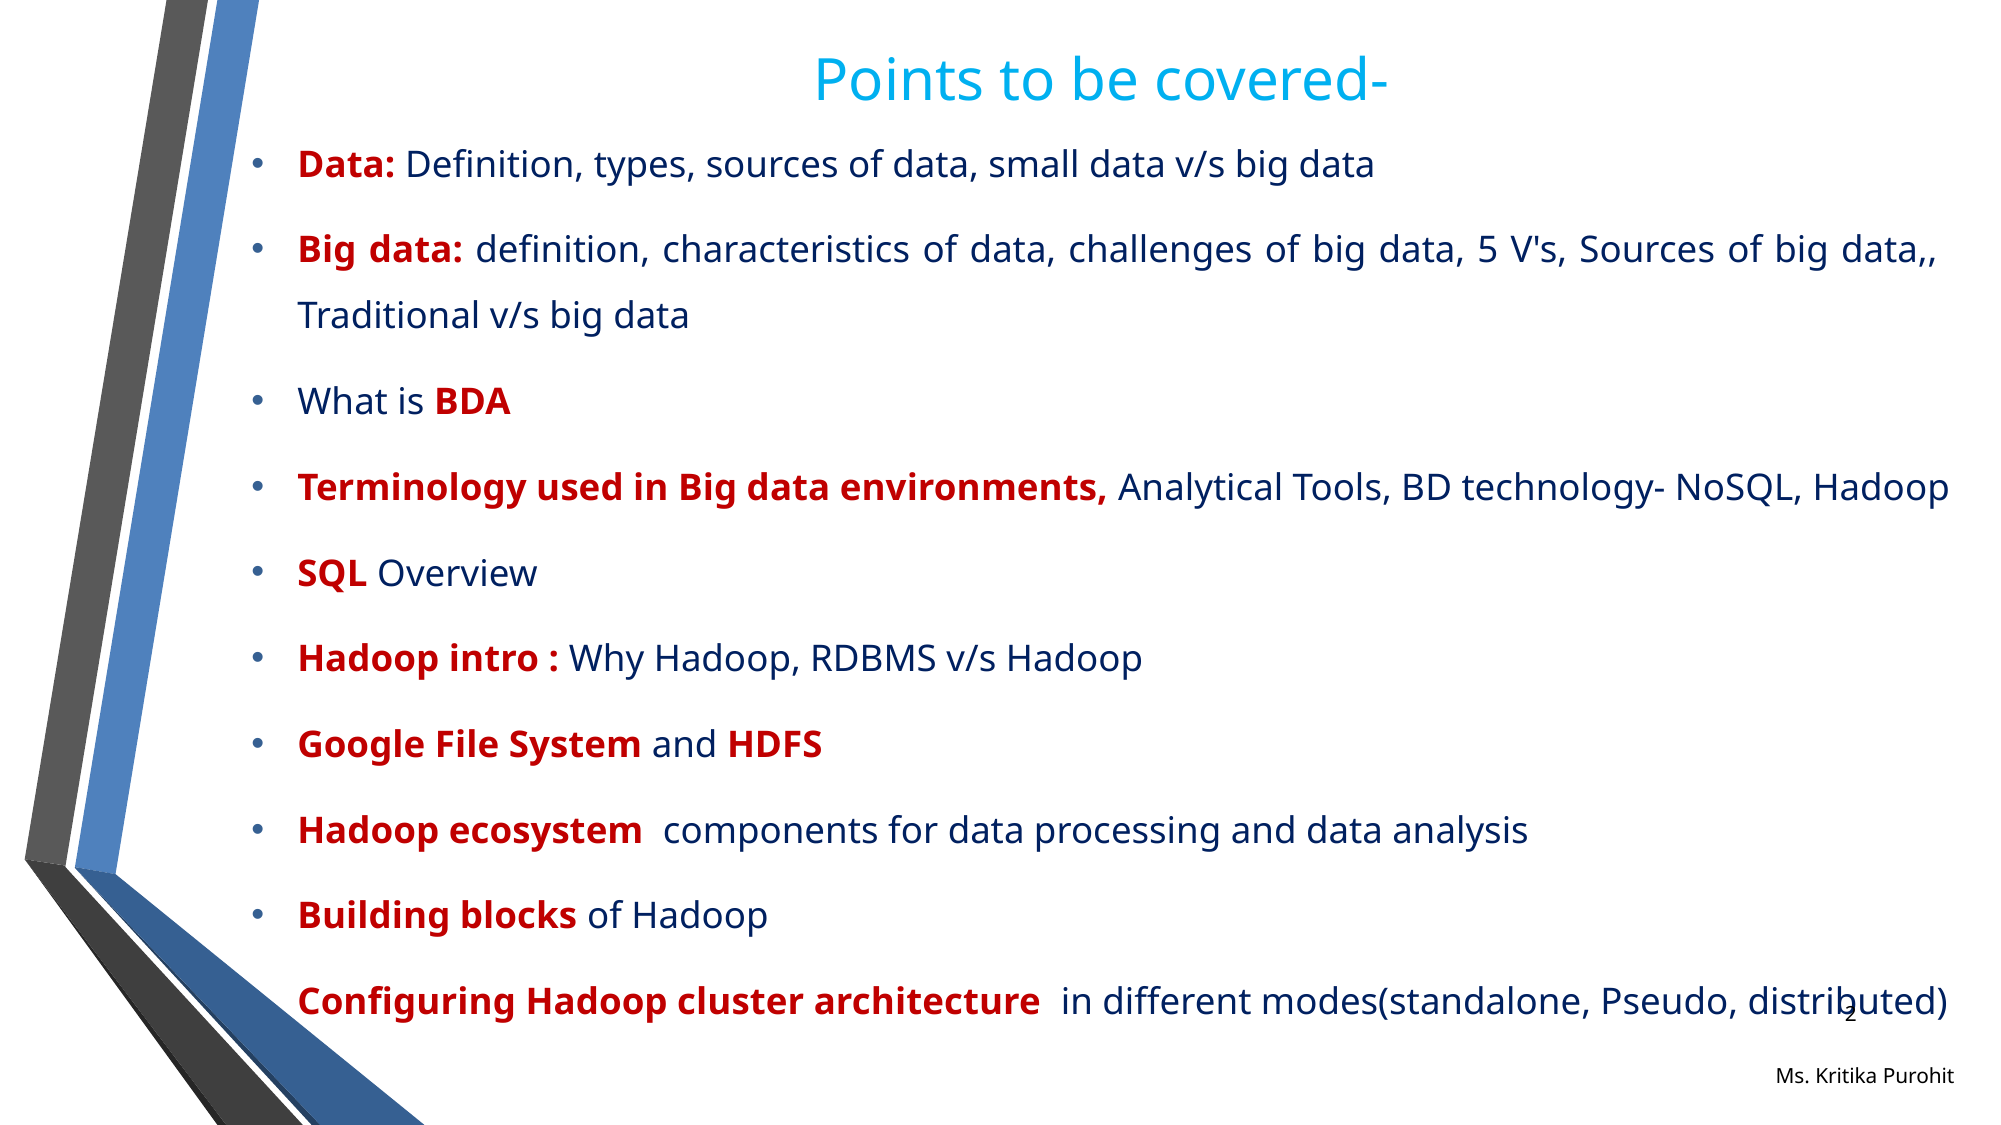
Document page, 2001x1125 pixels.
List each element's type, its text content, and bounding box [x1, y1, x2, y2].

title Points to be covered- [279, 23, 1924, 101]
list Data: Definition, types, sources of data, small data v/s big data Big data: definition, characteristics of data, challenges of big data, 5 V's, Sources of big data,, Traditional v/s big data What is BDA Terminology used in Big data environments, Analytical Tools, BD technology- NoSQL, Hadoop SQL Overview Hadoop intro : Why Hadoop, RDBMS v/s Hadoop Google File System and HDFS Hadoop ecosystem components for data processing and data analysis Building blocks of Hadoop Configuring Hadoop cluster architecture in different modes(standalone, Pseudo, distributed) [236, 101, 1967, 1040]
slide_number 2 [1805, 984, 1896, 1045]
footer Ms. Kritika Purohit [1760, 1044, 1992, 1105]
